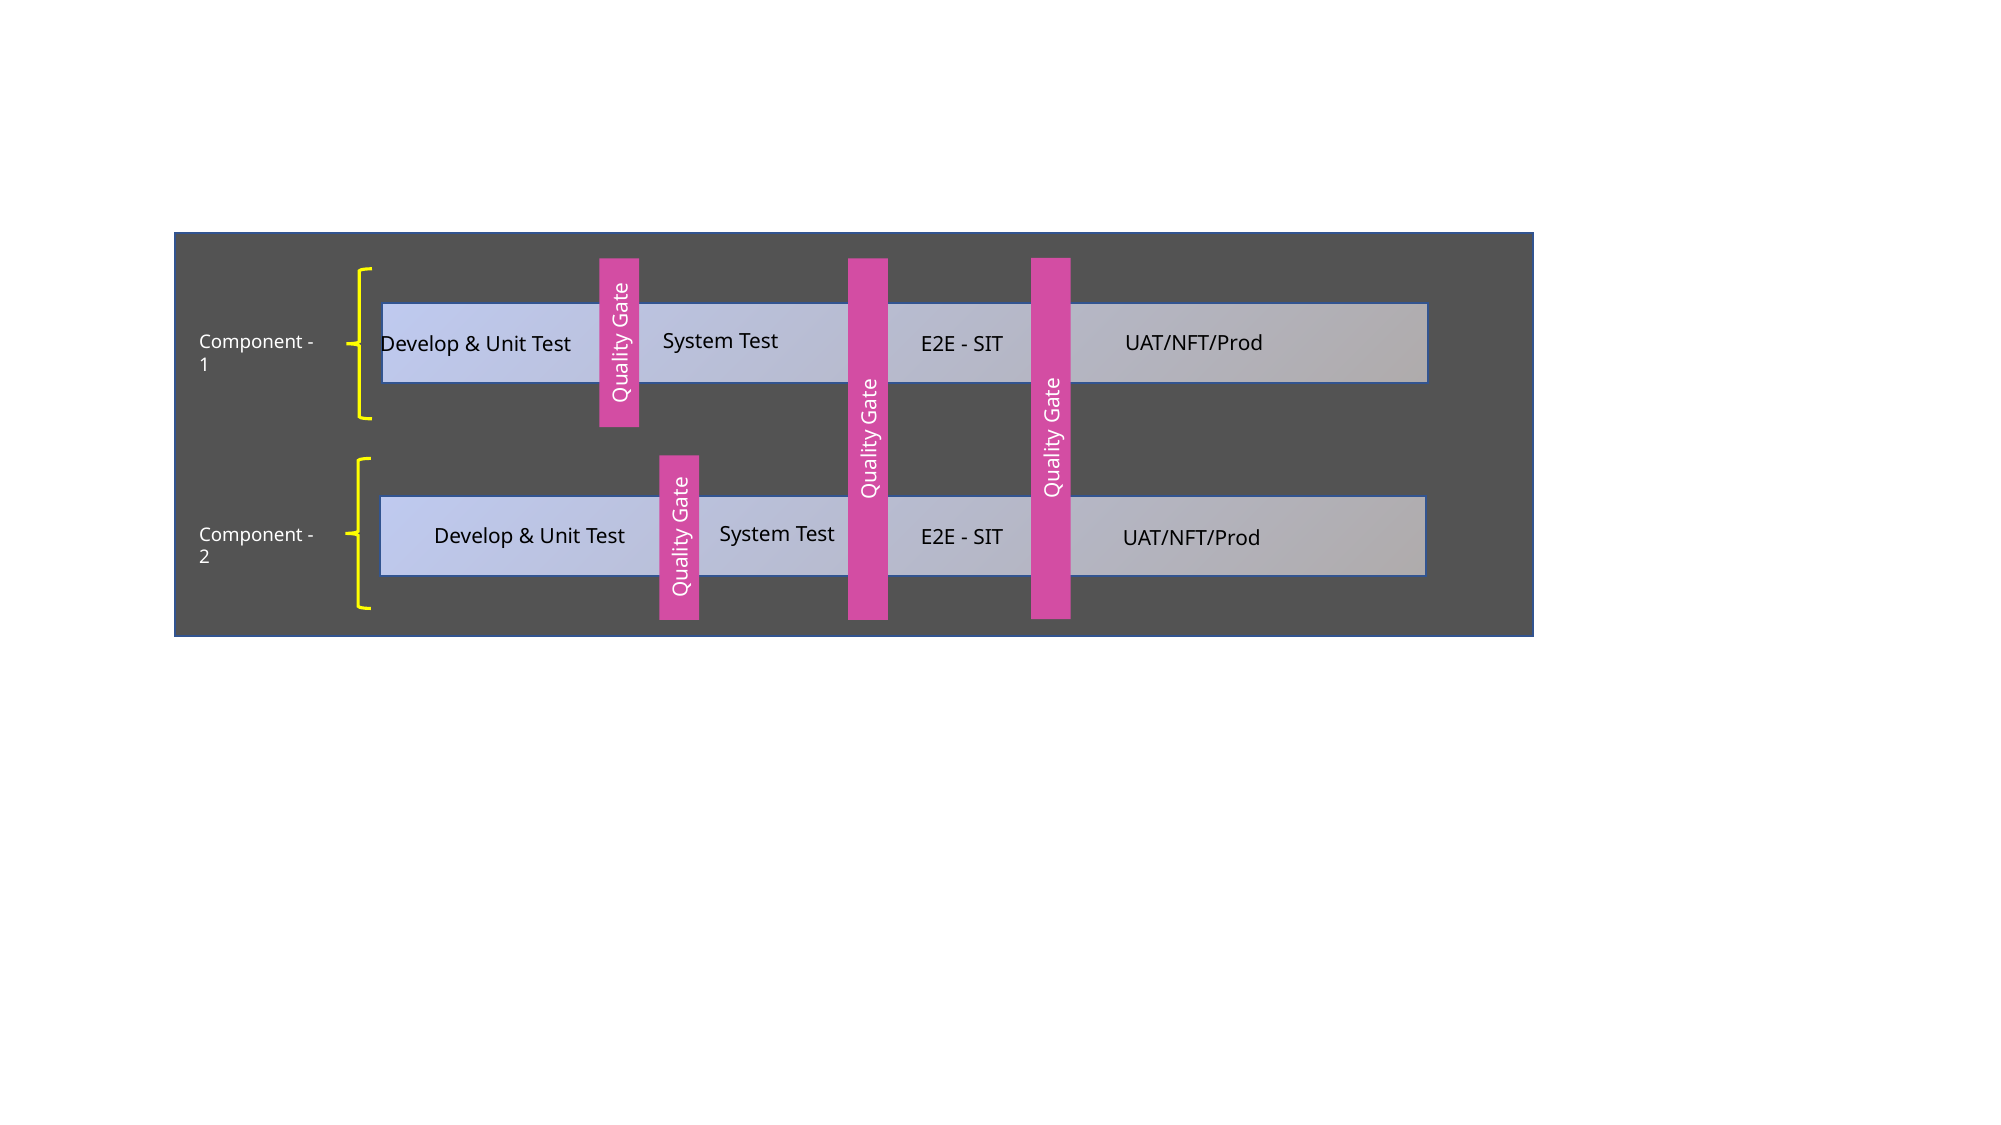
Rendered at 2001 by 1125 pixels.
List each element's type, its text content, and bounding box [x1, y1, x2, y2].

text_box UAT/NFT/Prod [1108, 517, 1276, 558]
text_box [345, 457, 371, 609]
text_box System Test [648, 319, 794, 360]
text_box Quality Gate [1031, 257, 1071, 620]
text_box [888, 495, 1031, 577]
text_box [1071, 495, 1427, 577]
text_box Component - 2 [184, 515, 343, 575]
text_box [346, 268, 373, 420]
text_box [174, 232, 1534, 637]
text_box [888, 302, 1031, 384]
text_box [379, 495, 659, 577]
text_box Quality Gate [848, 258, 888, 620]
text_box System Test [704, 513, 848, 554]
text_box E2E - SIT [906, 323, 1018, 363]
text_box Develop & Unit Test [382, 515, 640, 556]
text_box Component - 1 [184, 322, 343, 383]
text_box [640, 302, 848, 384]
text_box [700, 495, 848, 577]
text_box UAT/NFT/Prod [1110, 321, 1278, 362]
text_box Develop & Unit Test [372, 323, 586, 363]
text_box Quality Gate [599, 258, 640, 428]
text_box Quality Gate [659, 455, 700, 620]
text_box [1071, 302, 1429, 384]
text_box [381, 302, 599, 384]
text_box E2E - SIT [906, 516, 1018, 557]
